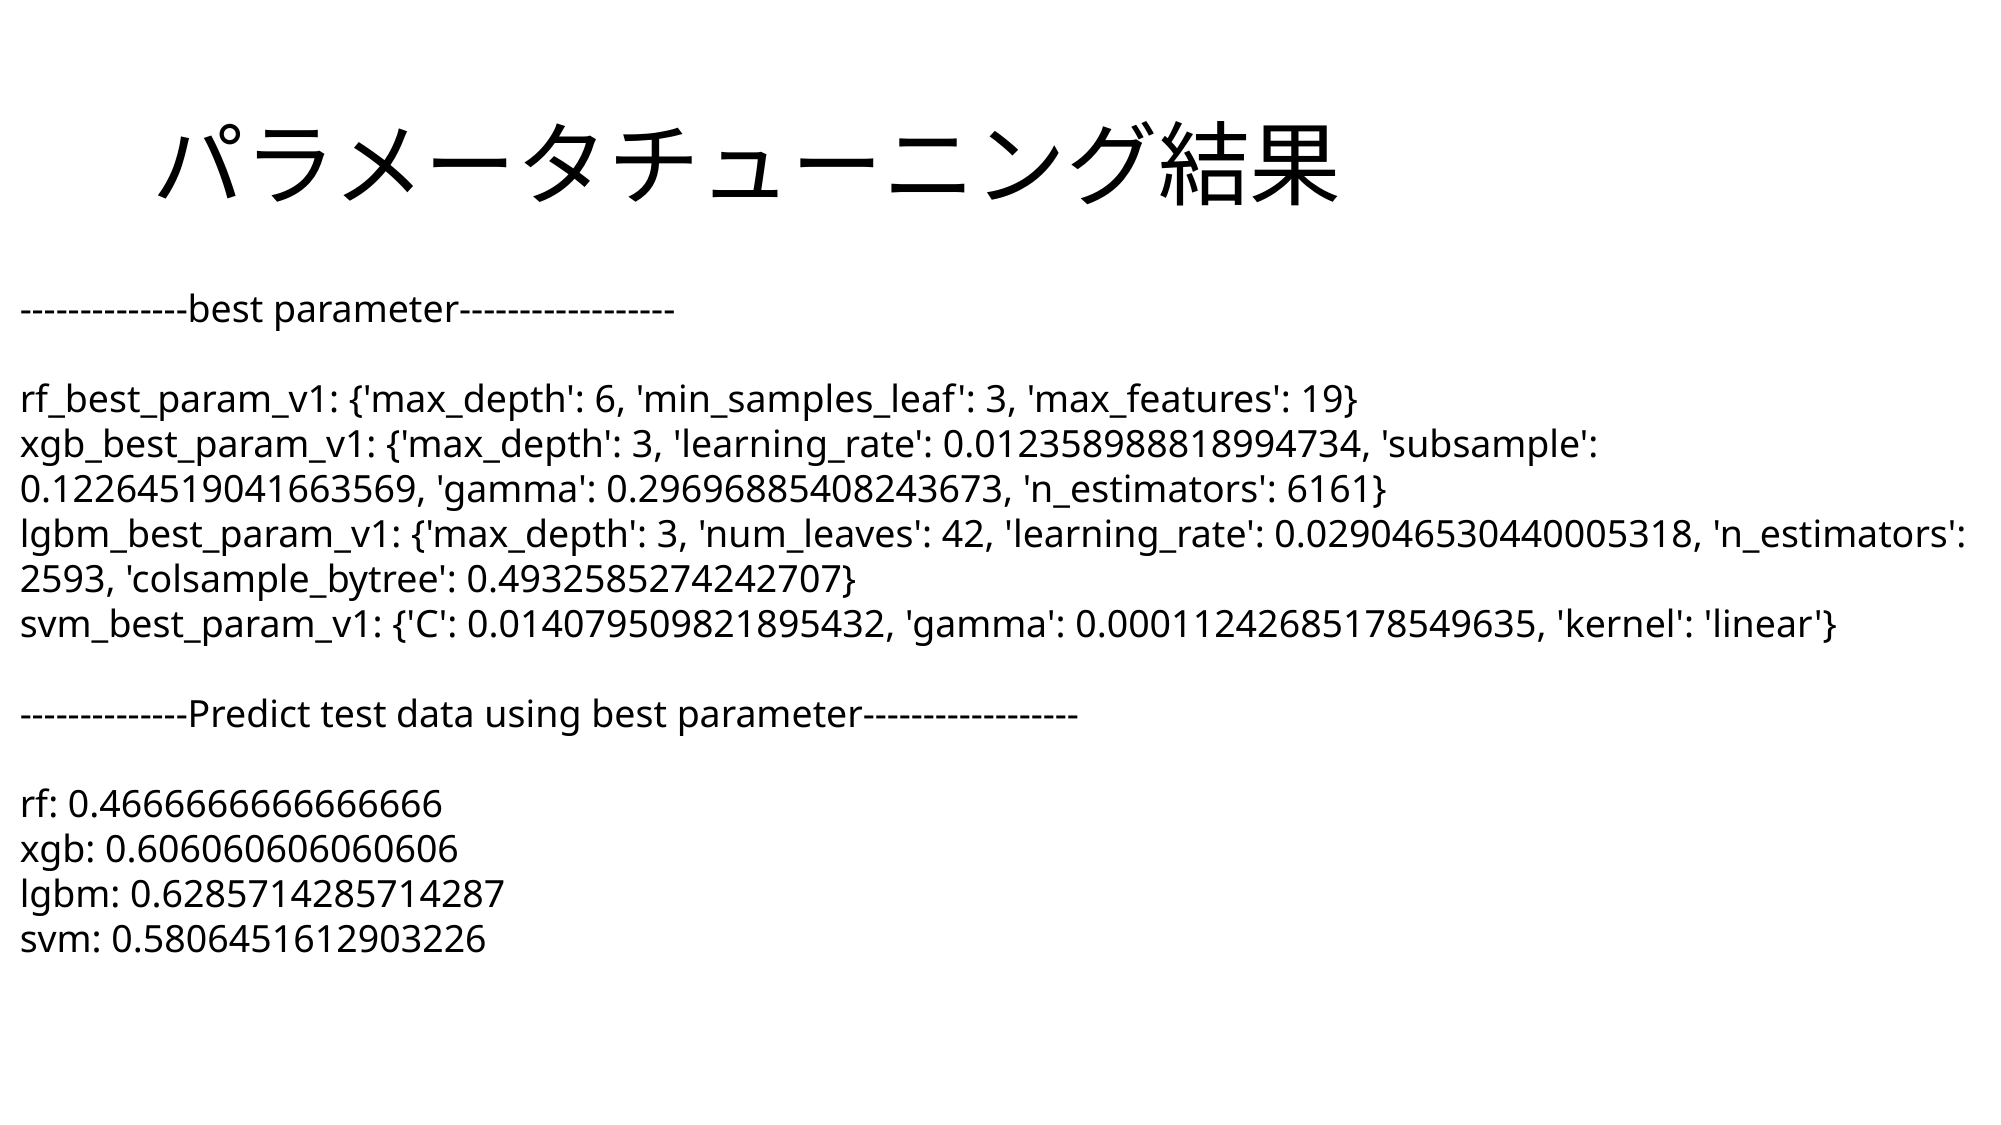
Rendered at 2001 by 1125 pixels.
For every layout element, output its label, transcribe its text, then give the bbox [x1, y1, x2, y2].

text_box --------------best parameter------------------ rf_best_param_v1: {'max_depth': 6, 'min_samples_leaf': 3, 'max_features': 19} xgb_best_param_v1: {'max_depth': 3, 'learning_rate': 0.012358988818994734, 'subsample': 0.12264519041663569, 'gamma': 0.29696885408243673, 'n_estimators': 6161} lgbm_best_param_v1: {'max_depth': 3, 'num_leaves': 42, 'learning_rate': 0.029046530440005318, 'n_estimators': 2593, 'colsample_bytree': 0.4932585274242707} svm_best_param_v1: {'C': 0.014079509821895432, 'gamma': 0.00011242685178549635, 'kernel': 'linear'} --------------Predict test data using best parameter------------------ rf: 0.4666666666666666 xgb: 0.606060606060606 lgbm: 0.6285714285714287 svm: 0.5806451612903226 [5, 277, 1995, 967]
title パラメータチューニング結果 [137, 59, 1863, 277]
